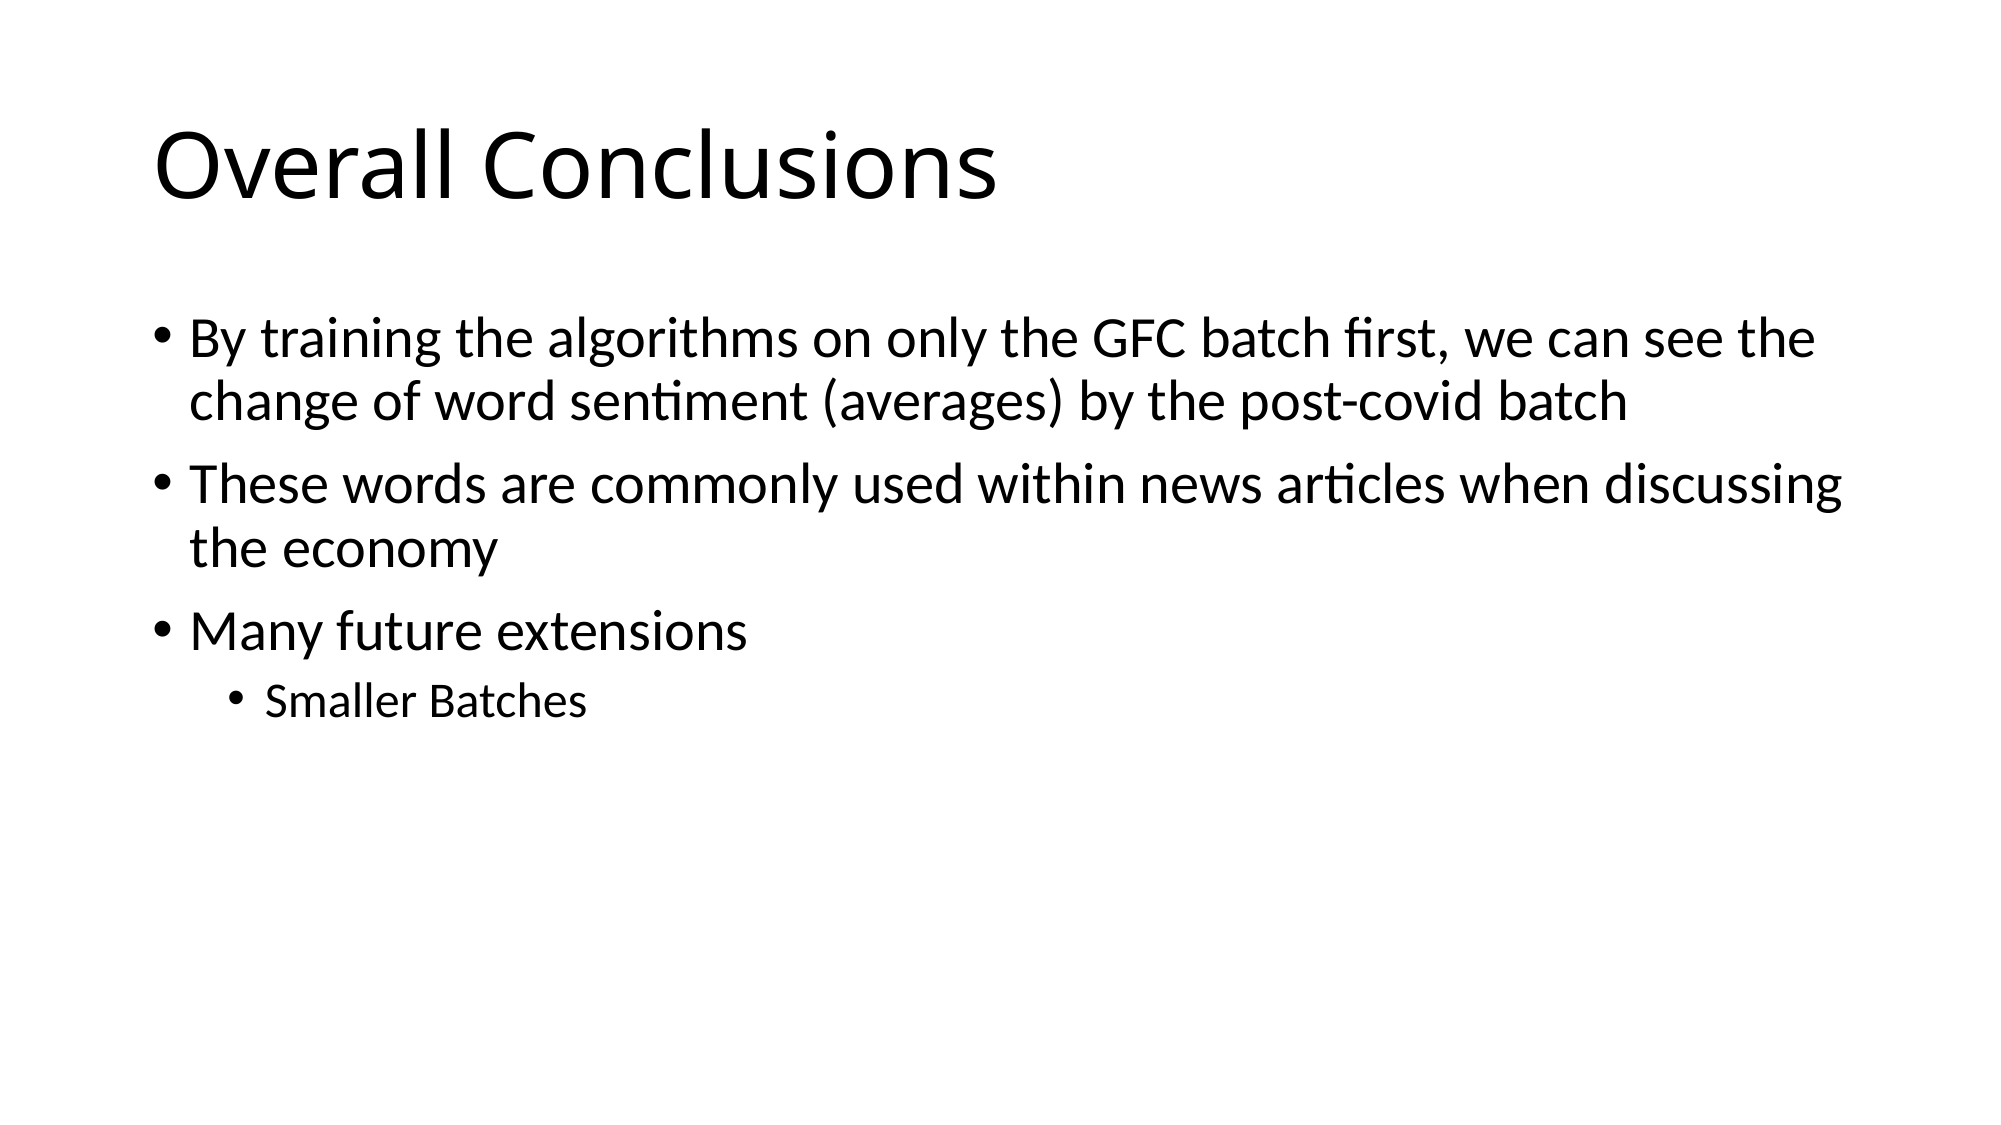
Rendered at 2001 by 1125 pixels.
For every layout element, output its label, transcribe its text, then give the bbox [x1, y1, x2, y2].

list By training the algorithms on only the GFC batch first, we can see the change of word sentiment (averages) by the post-covid batch These words are commonly used within news articles when discussing the economy Many future extensions Smaller Batches [137, 299, 1863, 1014]
title Overall Conclusions [137, 59, 1863, 278]
